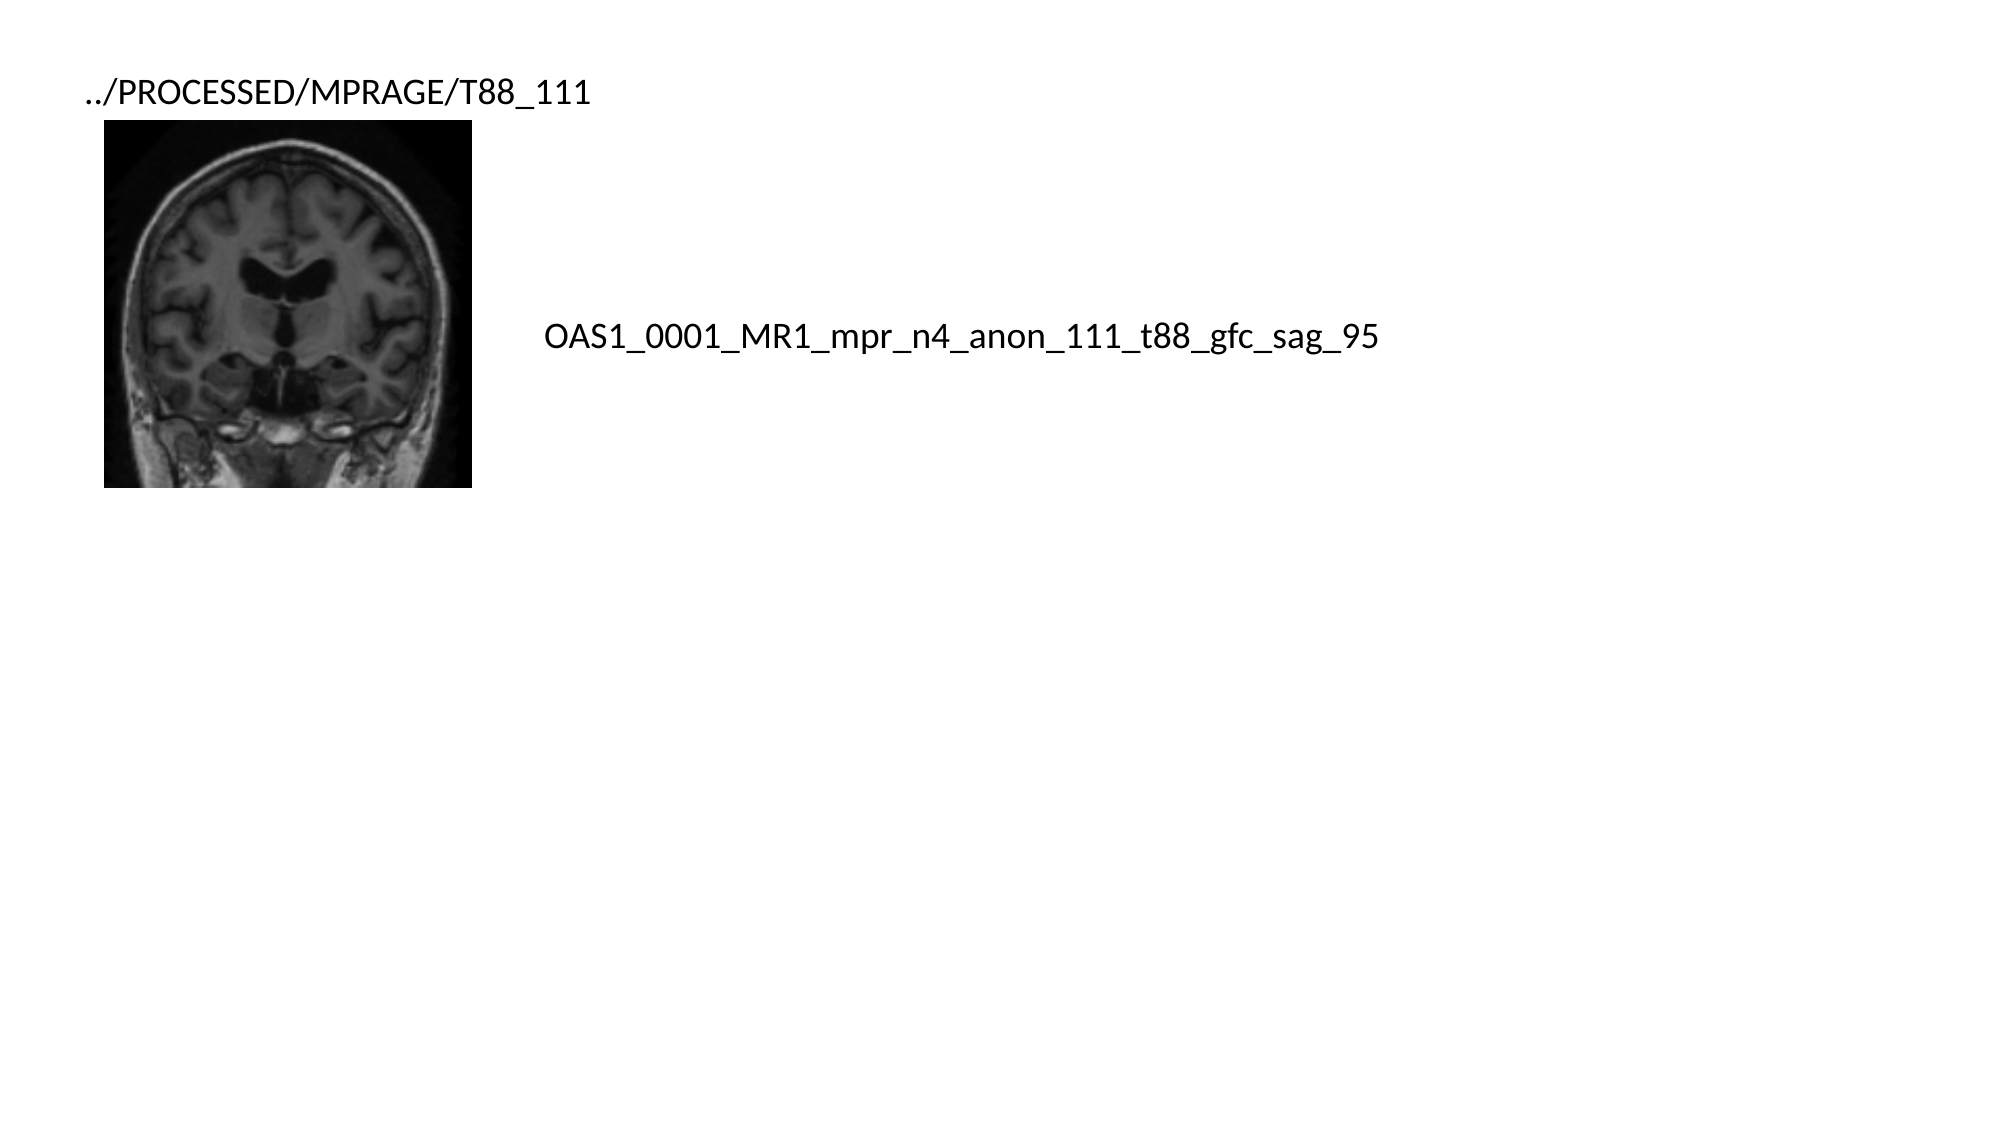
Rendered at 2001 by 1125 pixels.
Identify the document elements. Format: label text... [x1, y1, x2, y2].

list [104, 120, 472, 488]
text_box ../PROCESSED/MPRAGE/T88_111 [69, 59, 1120, 120]
text_box OAS1_0001_MR1_mpr_n4_anon_111_t88_gfc_sag_95 [529, 303, 1529, 364]
